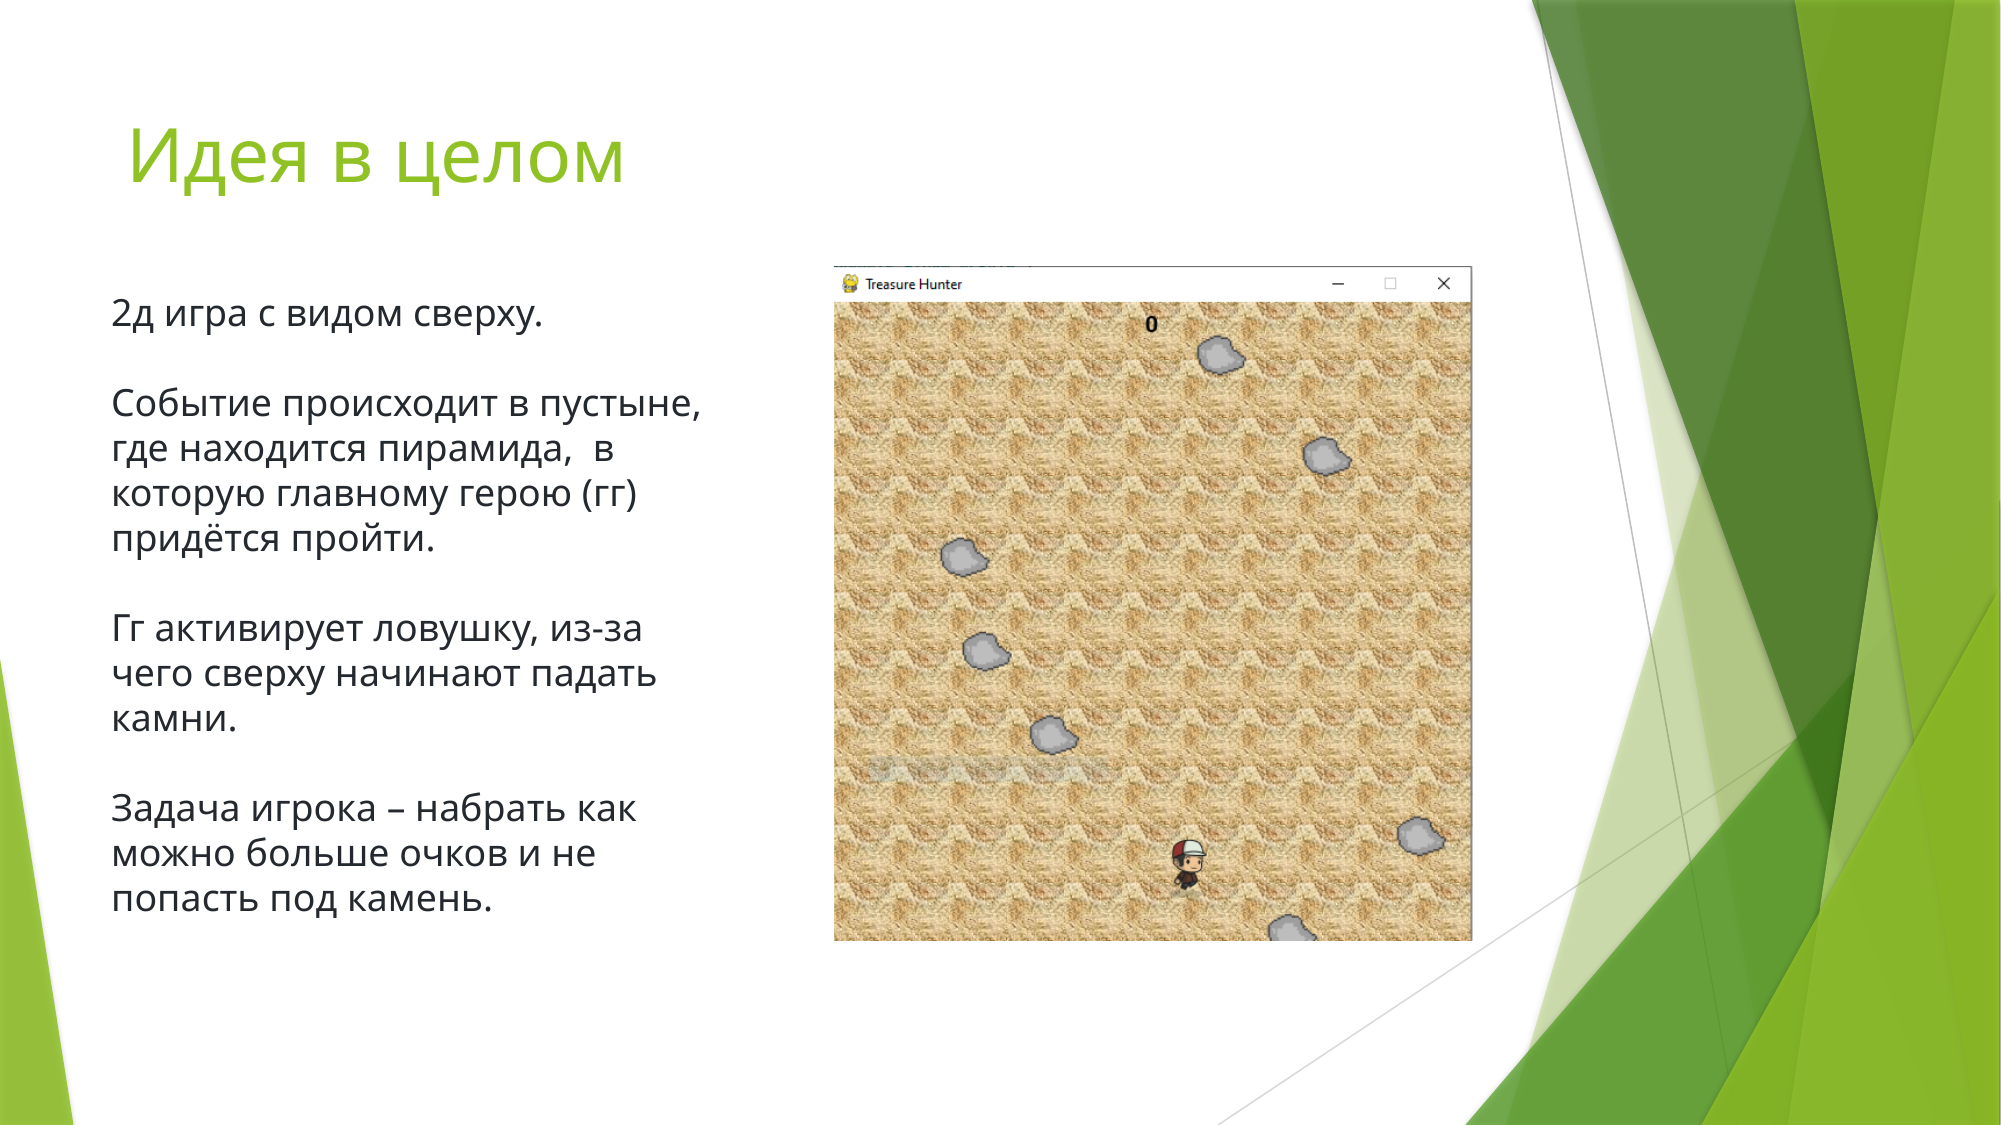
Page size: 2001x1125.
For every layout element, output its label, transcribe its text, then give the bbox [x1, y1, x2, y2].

title Идея в целом [111, 99, 1522, 317]
list 2д игра с видом сверху. Событие происходит в пустыне, где находится пирамида, в которую главному герою (гг) придётся пройти. Гг активирует ловушку, из-за чего сверху начинают падать камни. Задача игрока – набрать как можно больше очков и не попасть под камень. [111, 284, 708, 923]
picture [833, 266, 1473, 942]
